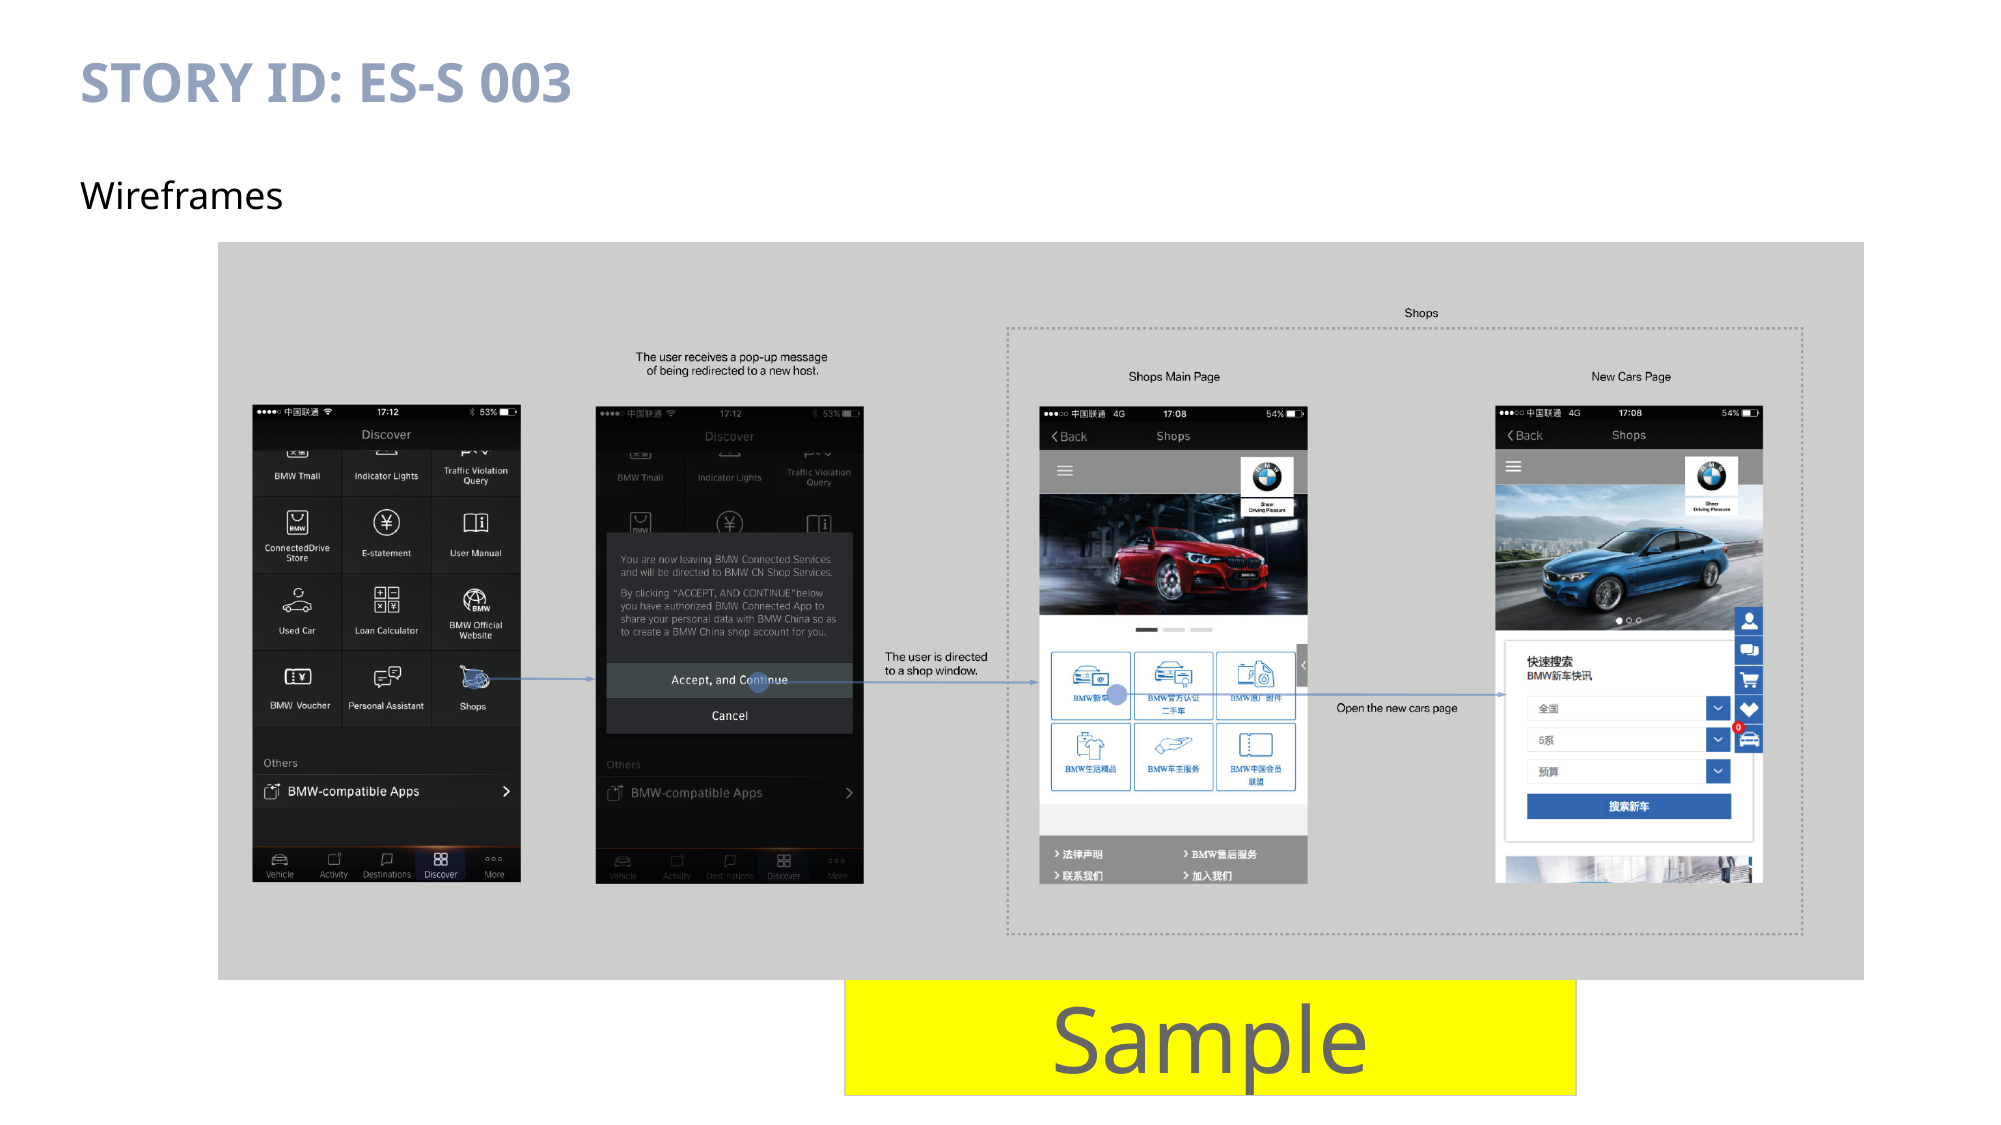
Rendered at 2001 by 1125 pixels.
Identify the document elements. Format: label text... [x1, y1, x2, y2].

text_box Sample [843, 991, 1578, 1098]
picture [218, 242, 1864, 980]
title Story ID: ES-S 003 [80, 56, 1922, 172]
list Wireframes [80, 172, 1922, 1005]
